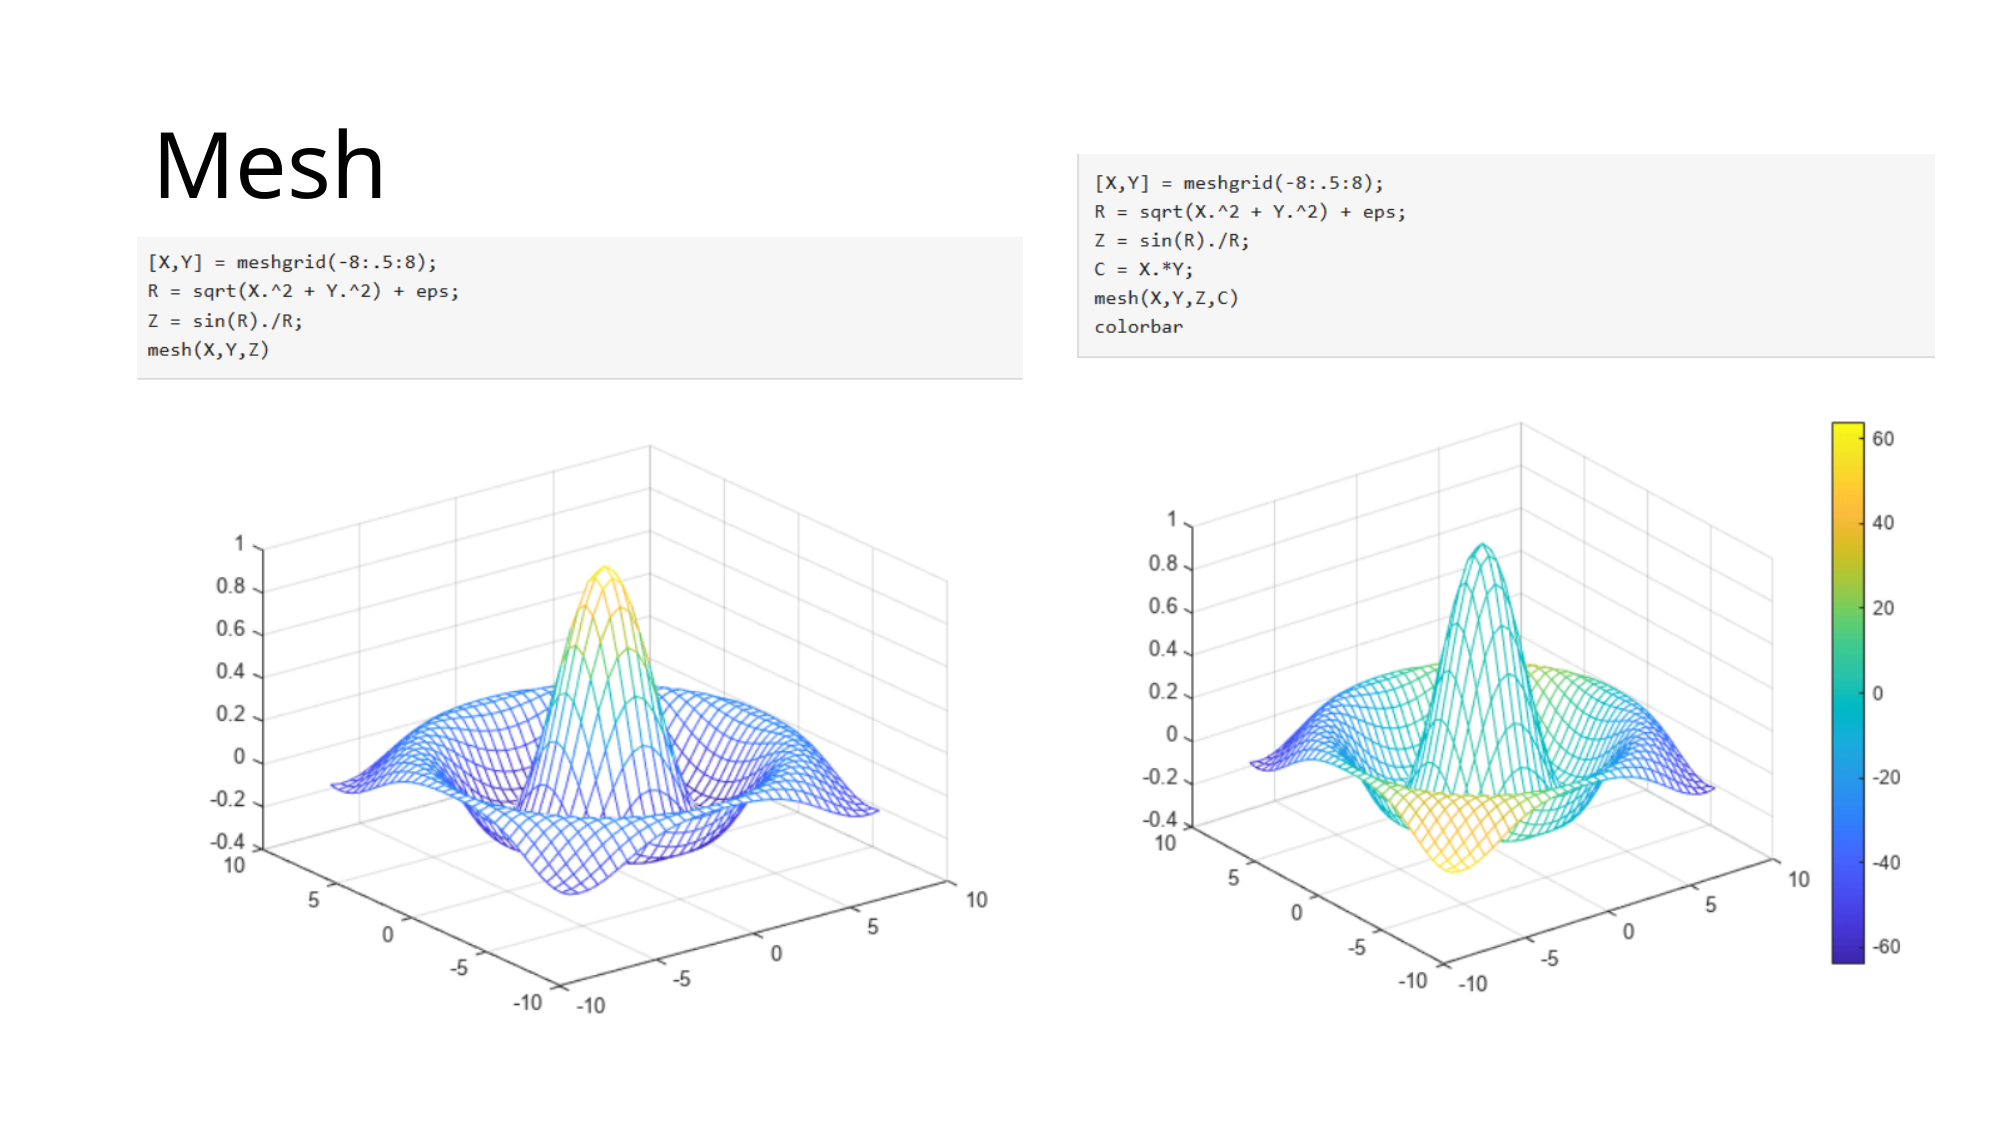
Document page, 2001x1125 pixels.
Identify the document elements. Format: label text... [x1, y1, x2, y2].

title Mesh [137, 59, 1863, 278]
picture [1070, 154, 1935, 1032]
picture [137, 237, 1023, 1045]
